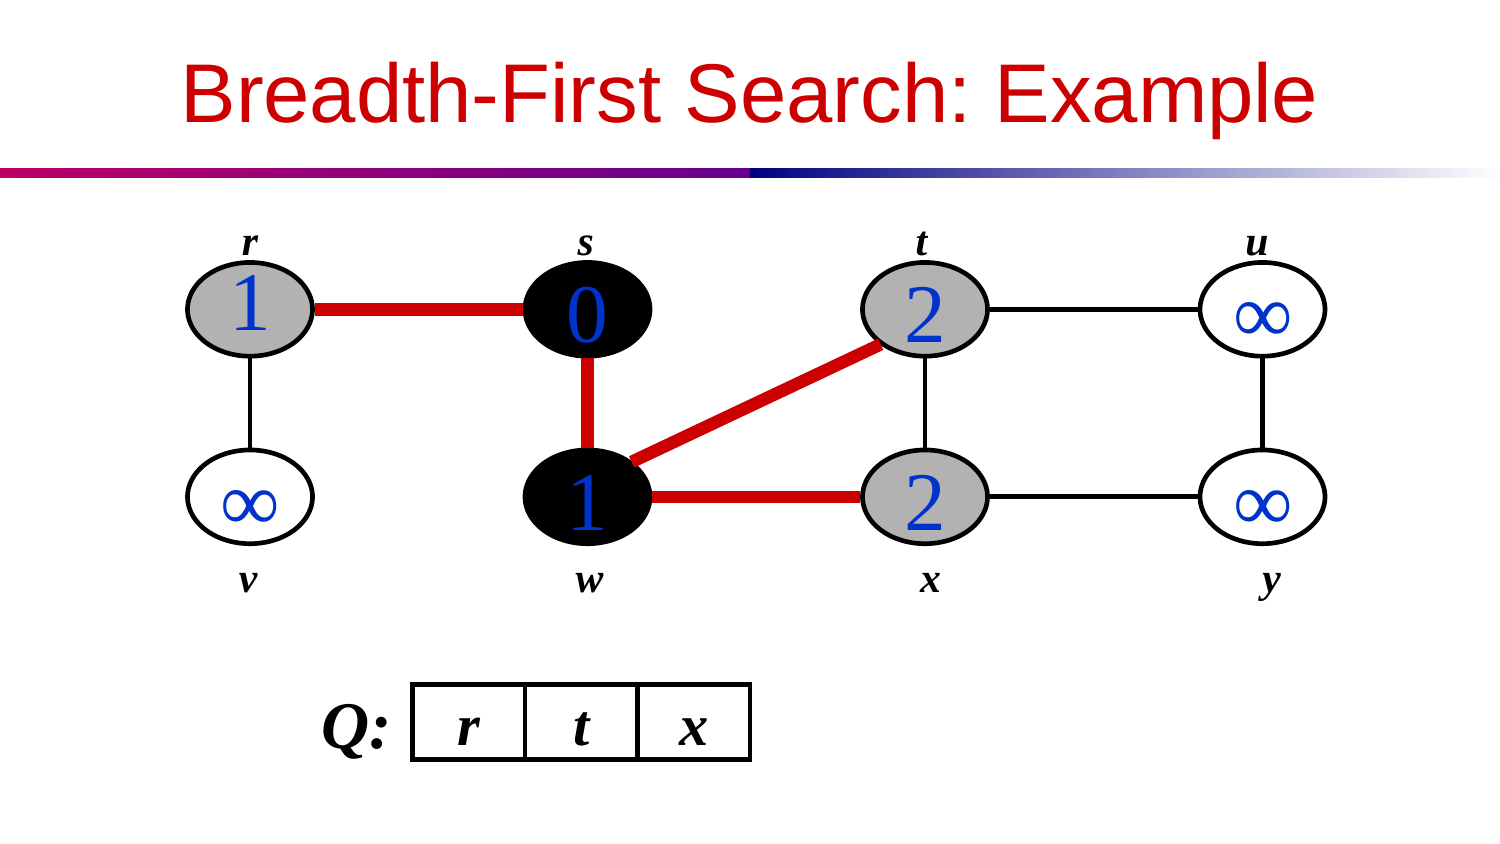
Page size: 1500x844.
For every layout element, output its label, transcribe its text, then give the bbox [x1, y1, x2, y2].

text_box y [1247, 543, 1297, 609]
text_box t [525, 684, 637, 760]
text_box ∞ [1200, 450, 1326, 543]
text_box r [226, 206, 274, 272]
title Breadth-First Search: Example [75, 28, 1425, 150]
text_box 2 [862, 450, 988, 543]
text_box 0 [525, 265, 651, 357]
text_box ∞ [1200, 265, 1326, 357]
text_box t [900, 206, 943, 272]
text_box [631, 344, 881, 463]
text_box s [562, 206, 609, 272]
text_box r [413, 684, 525, 760]
text_box x [904, 543, 956, 609]
text_box 2 [862, 264, 988, 357]
text_box v [223, 543, 273, 609]
text_box w [560, 543, 619, 609]
text_box Q: [300, 684, 413, 760]
text_box 1 [187, 266, 313, 357]
text_box x [637, 684, 750, 760]
text_box u [1230, 206, 1284, 272]
text_box 1 [525, 450, 651, 543]
text_box ∞ [187, 450, 313, 543]
